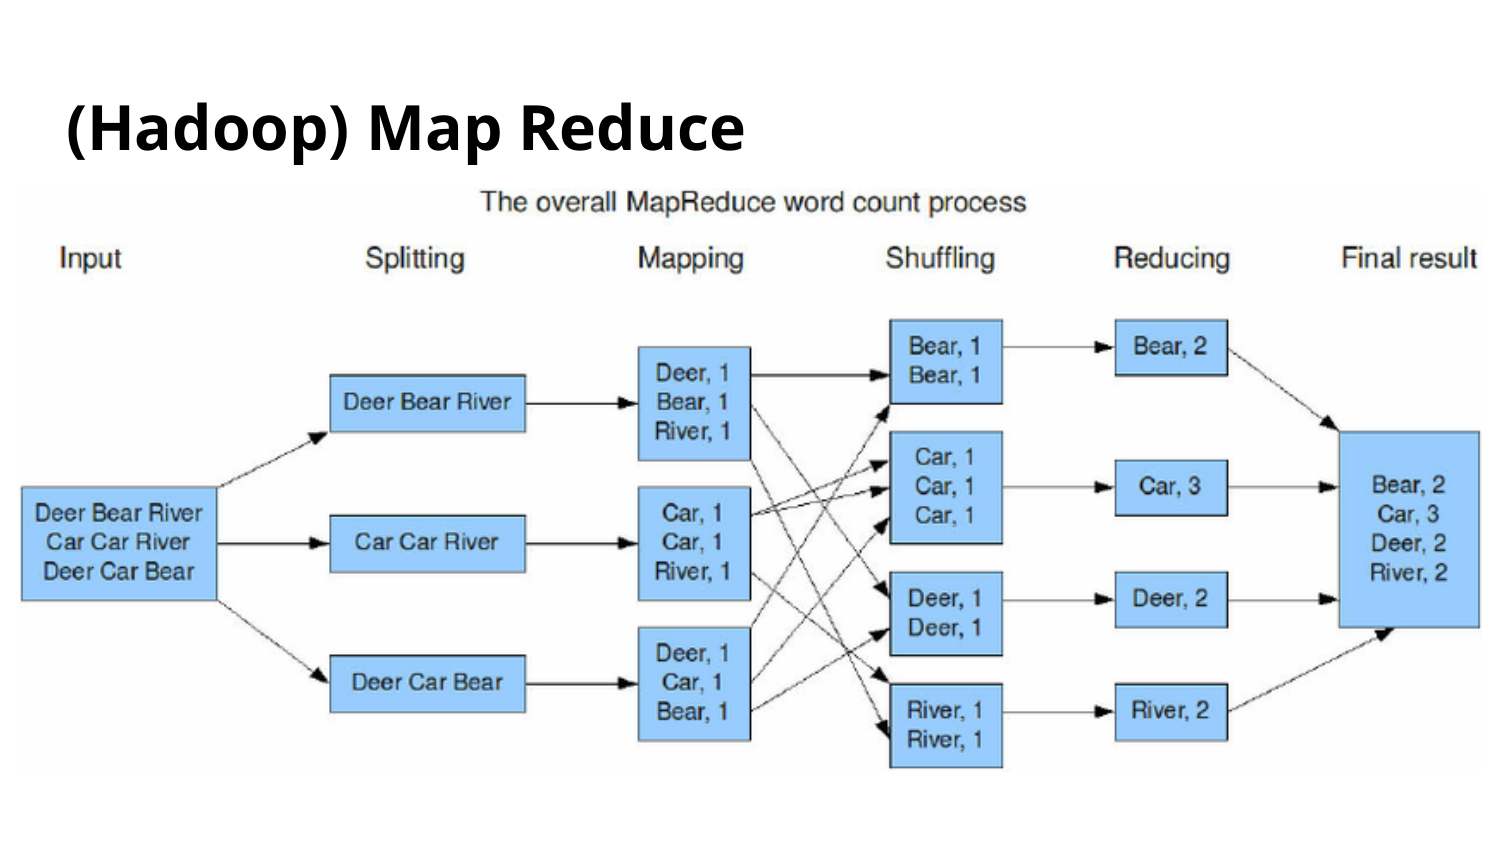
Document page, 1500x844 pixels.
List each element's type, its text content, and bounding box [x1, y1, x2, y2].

picture [18, 188, 1482, 773]
title (Hadoop) Map Reduce [51, 72, 1449, 176]
